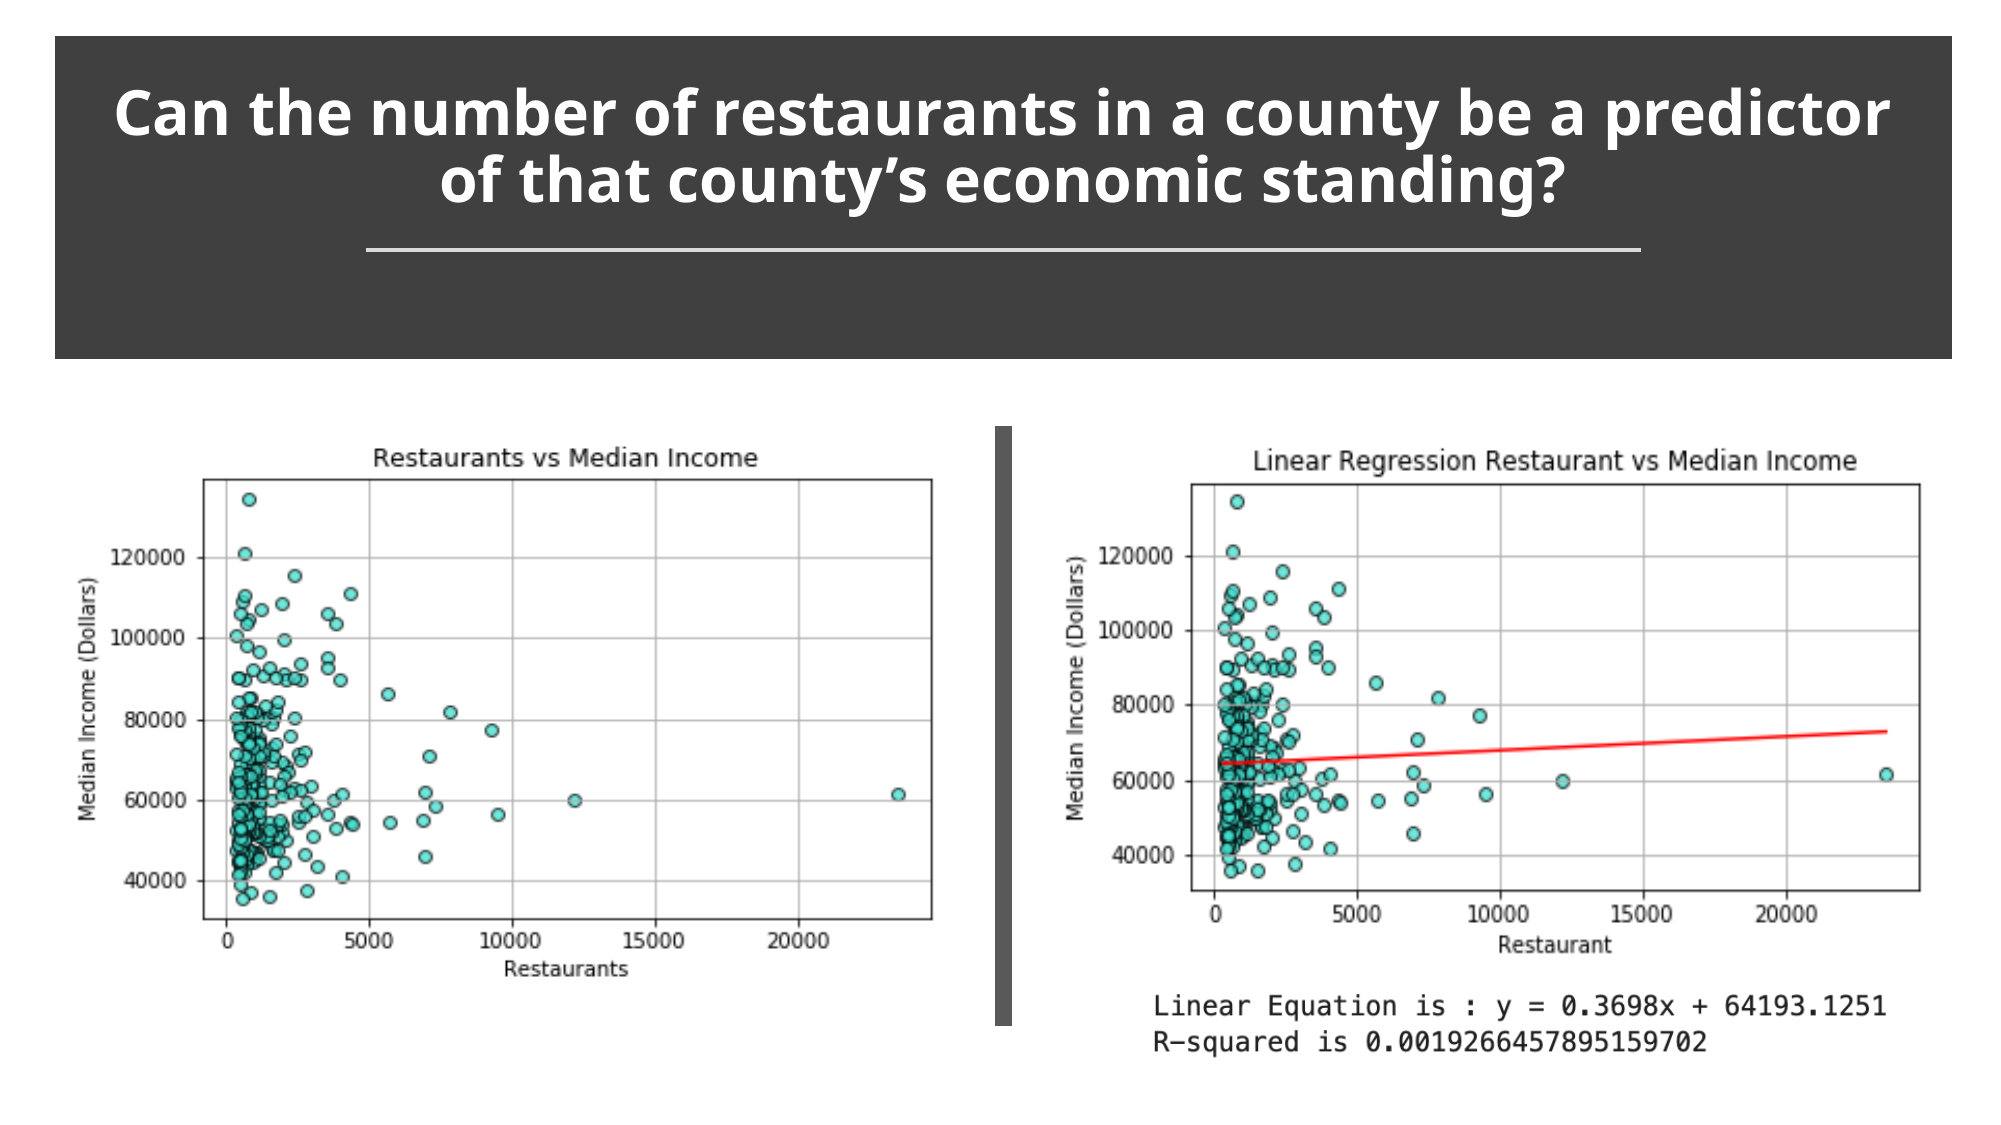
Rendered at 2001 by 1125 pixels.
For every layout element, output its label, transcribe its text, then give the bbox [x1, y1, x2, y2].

picture [58, 425, 954, 1003]
text_box Can the number of restaurants in a county be a predictor of that county’s economic standing? [89, 71, 1917, 224]
text_box [64, 45, 1942, 350]
picture [1046, 425, 1942, 1062]
